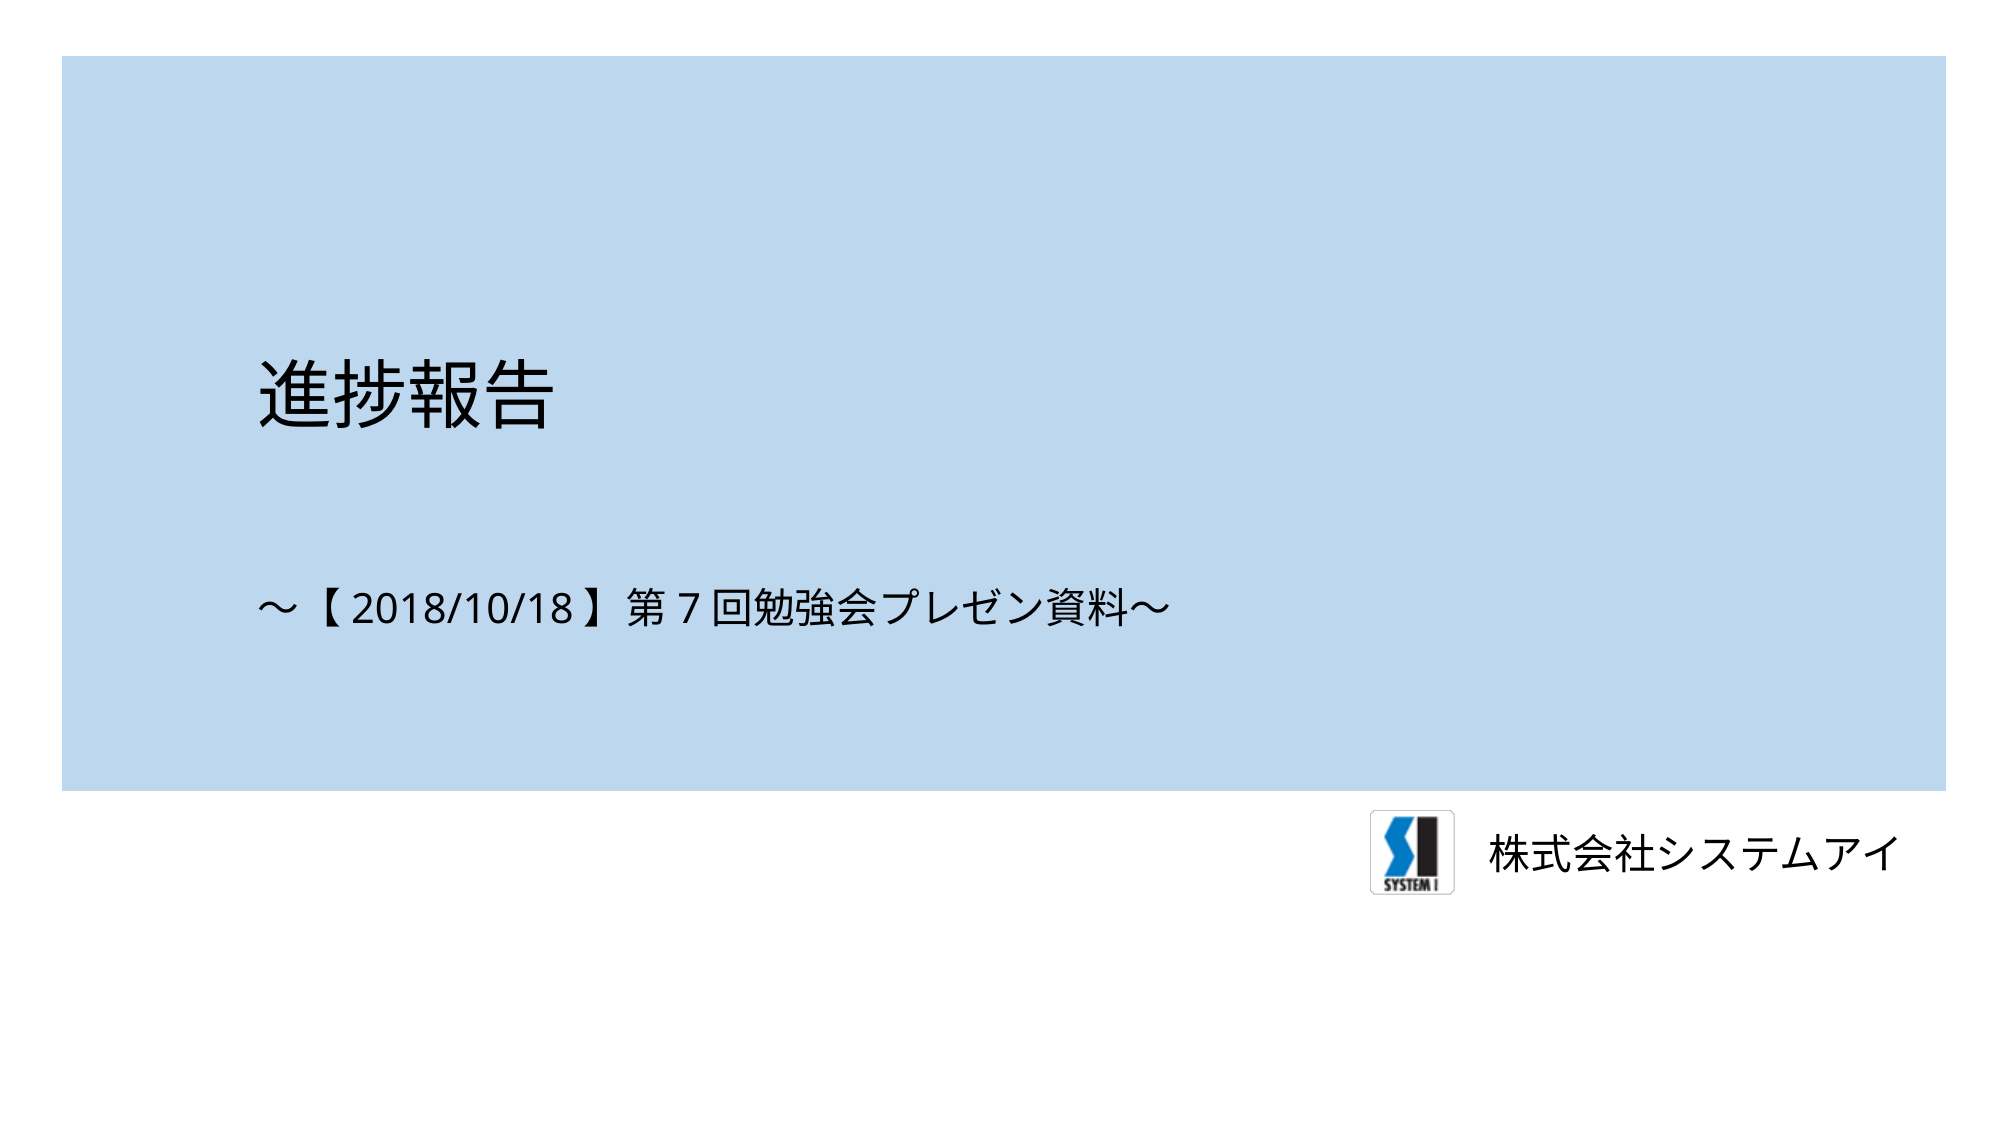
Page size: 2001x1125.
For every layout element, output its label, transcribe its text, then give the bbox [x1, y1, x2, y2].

text_box 進捗報告 [249, 339, 1724, 445]
list ～【2018/10/18】第7回勉強会プレゼン資料～ [249, 579, 1751, 731]
picture [1369, 809, 1456, 896]
